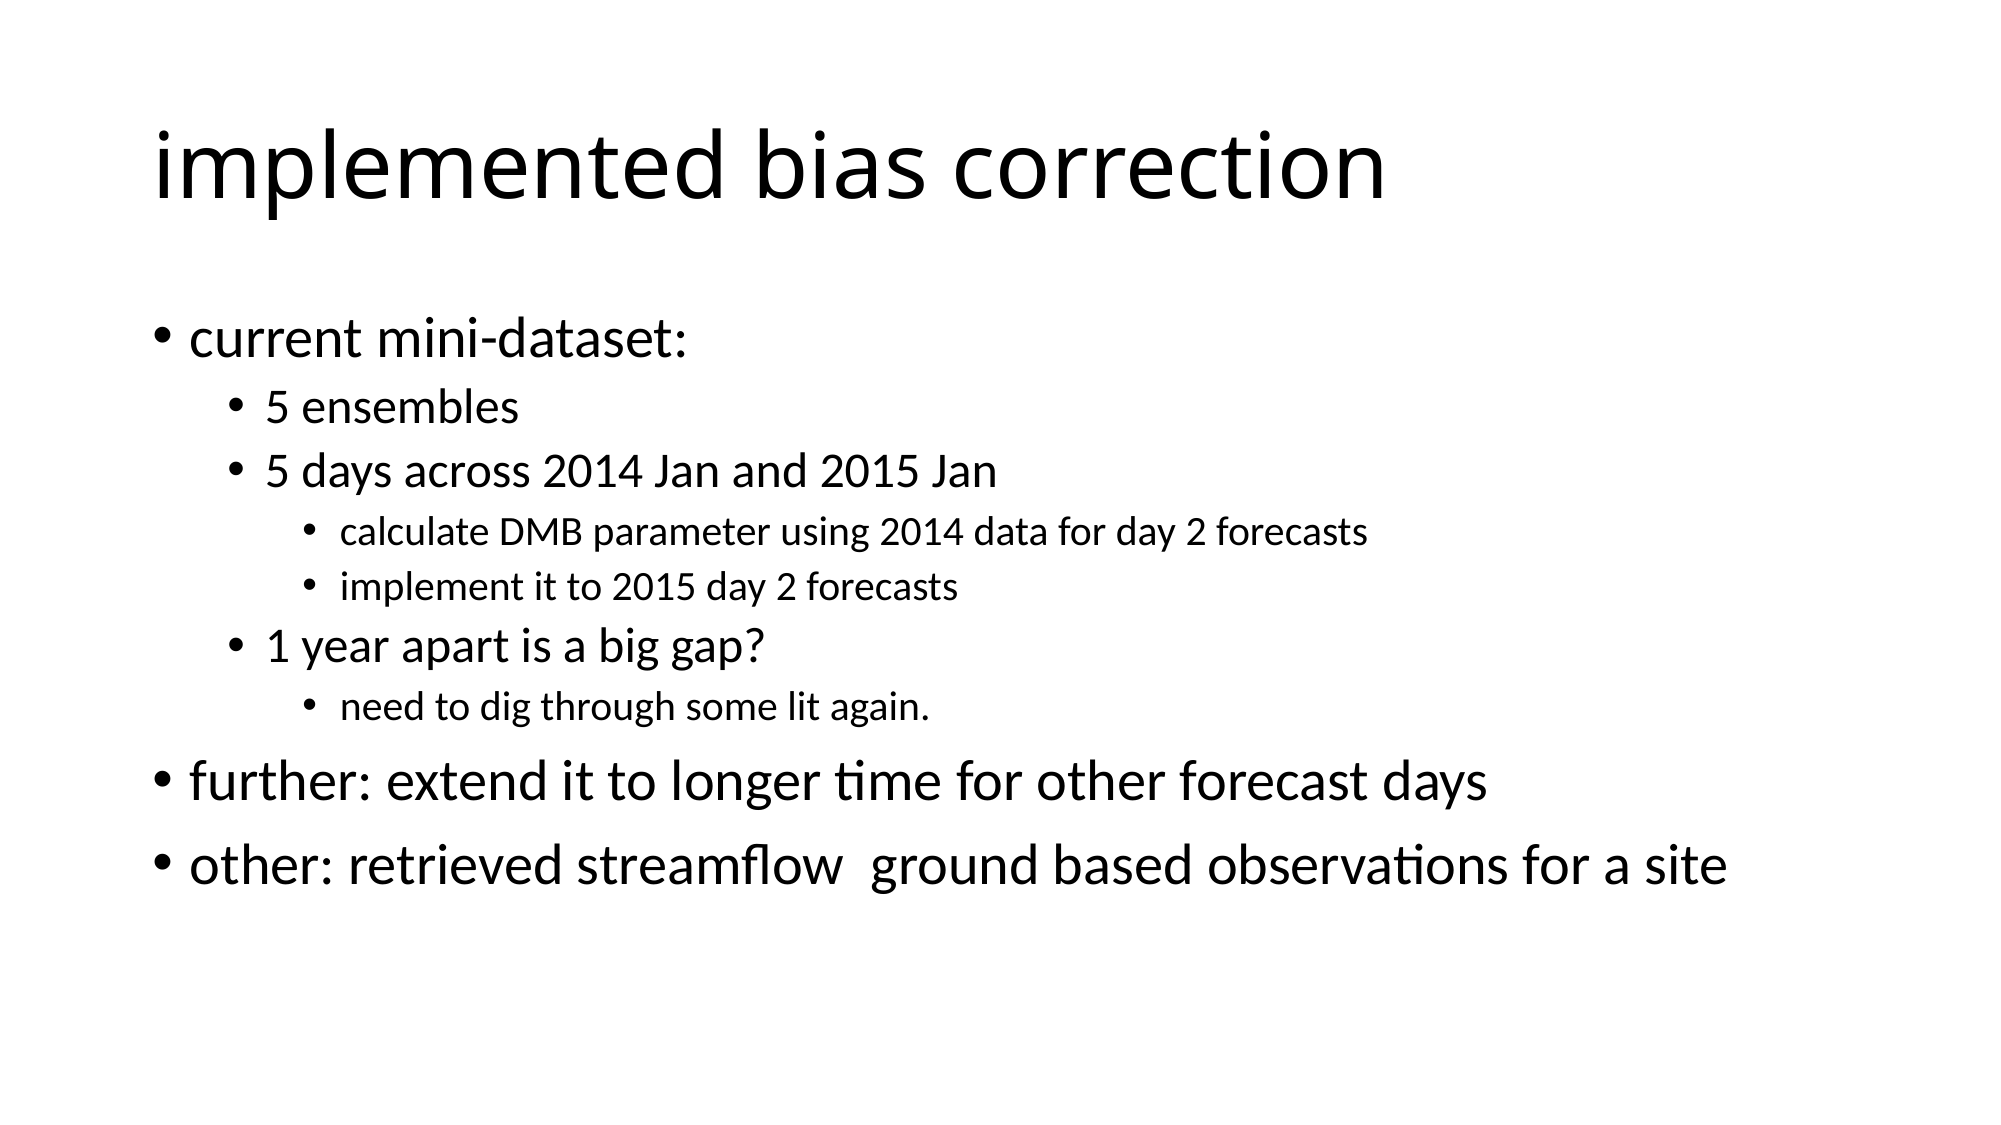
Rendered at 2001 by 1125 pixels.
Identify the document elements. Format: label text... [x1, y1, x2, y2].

title implemented bias correction [137, 59, 1863, 278]
list current mini-dataset: 5 ensembles 5 days across 2014 Jan and 2015 Jan calculate DMB parameter using 2014 data for day 2 forecasts implement it to 2015 day 2 forecasts 1 year apart is a big gap? need to dig through some lit again. further: extend it to longer time for other forecast days other: retrieved streamflow ground based observations for a site [137, 299, 1863, 1014]
